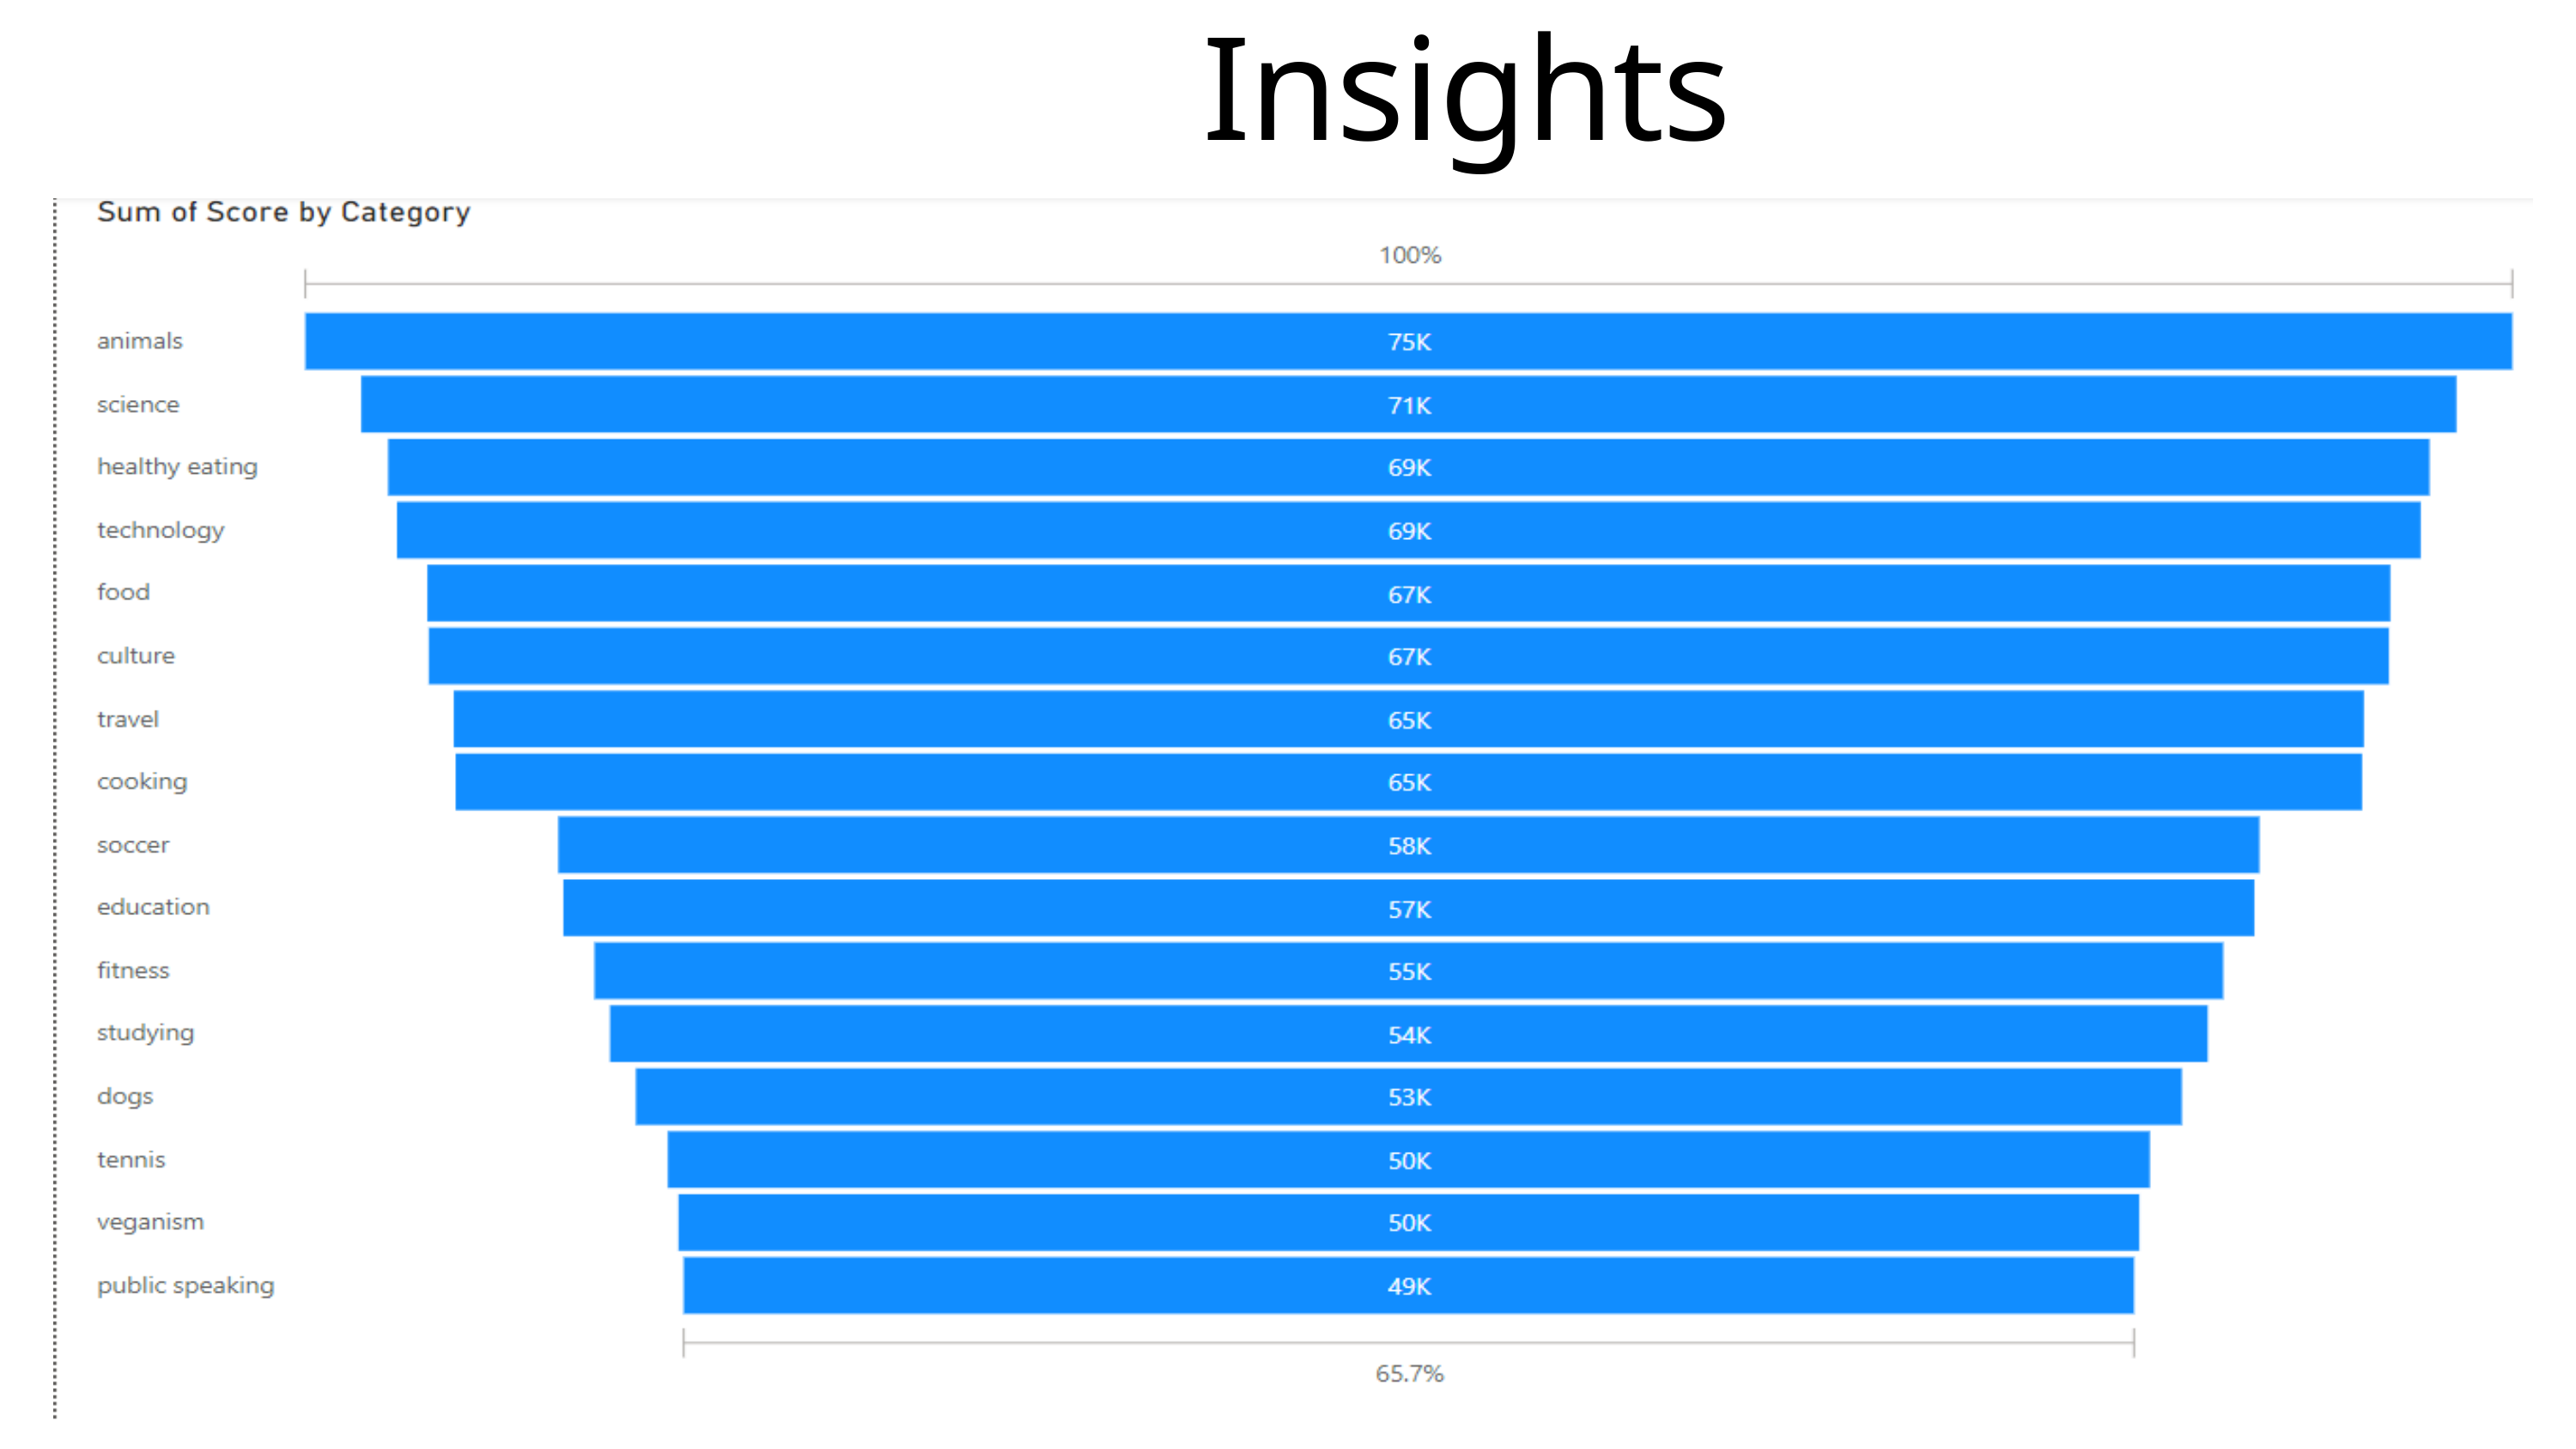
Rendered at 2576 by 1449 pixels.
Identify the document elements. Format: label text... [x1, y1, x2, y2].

picture [53, 197, 2534, 1422]
text_box Insights [1202, 0, 1856, 169]
